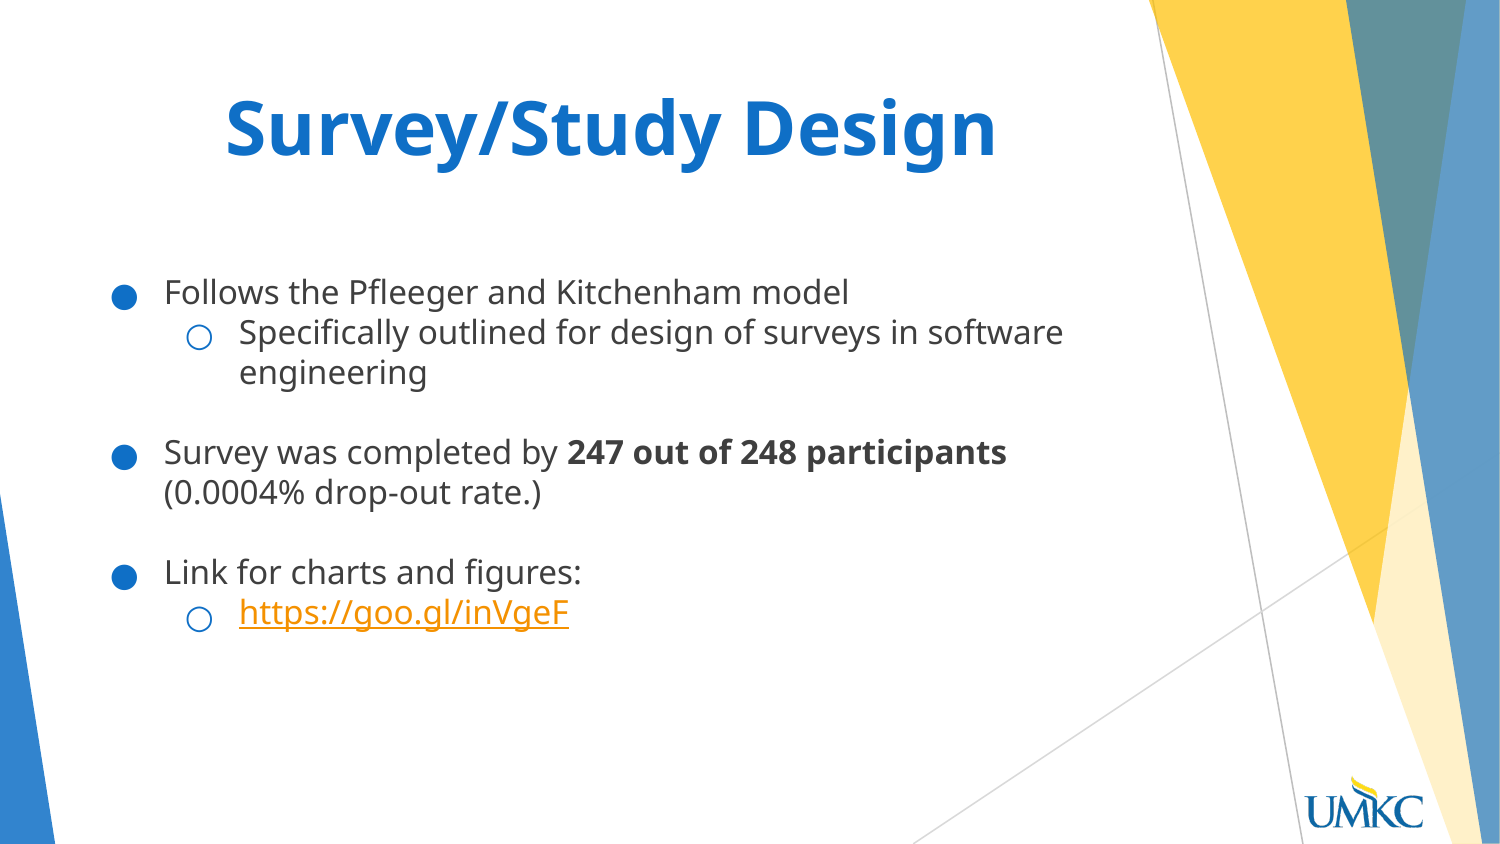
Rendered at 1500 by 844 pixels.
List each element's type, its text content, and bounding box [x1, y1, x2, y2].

list Follows the Pfleeger and Kitchenham model Specifically outlined for design of surveys in software engineering Survey was completed by 247 out of 248 participants (0.0004% drop-out rate.) Link for charts and figures: https://goo.gl/inVgeF [83, 265, 1141, 744]
title Survey/Study Design [83, 75, 1141, 185]
picture [1304, 775, 1423, 828]
